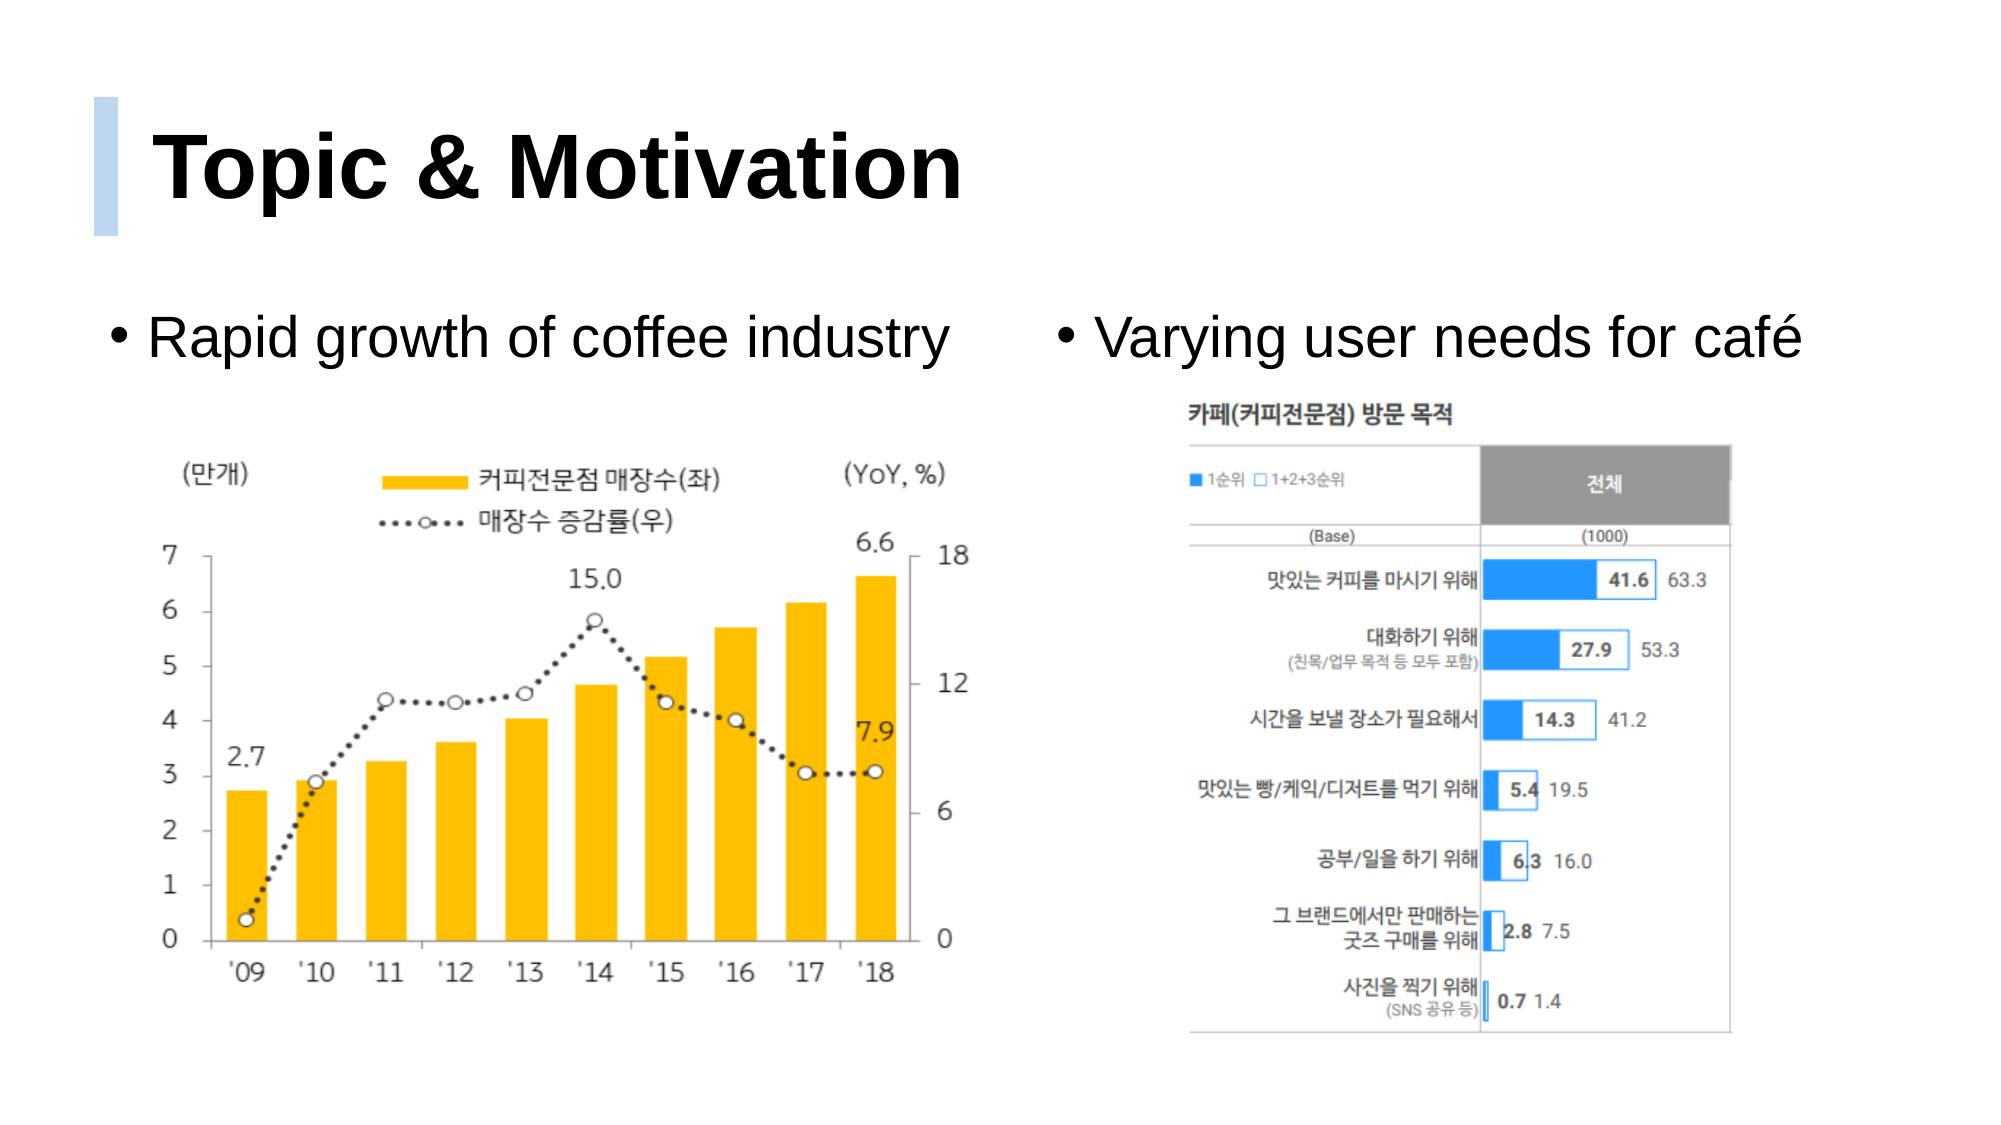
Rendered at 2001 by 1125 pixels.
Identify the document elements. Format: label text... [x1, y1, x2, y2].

title Topic & Motivation [137, 59, 1863, 278]
text_box Rapid growth of coffee industry [94, 299, 1016, 1014]
text_box [94, 97, 118, 236]
list Varying user needs for café [1041, 299, 1863, 1014]
picture [131, 442, 980, 990]
picture [1171, 396, 1733, 1036]
